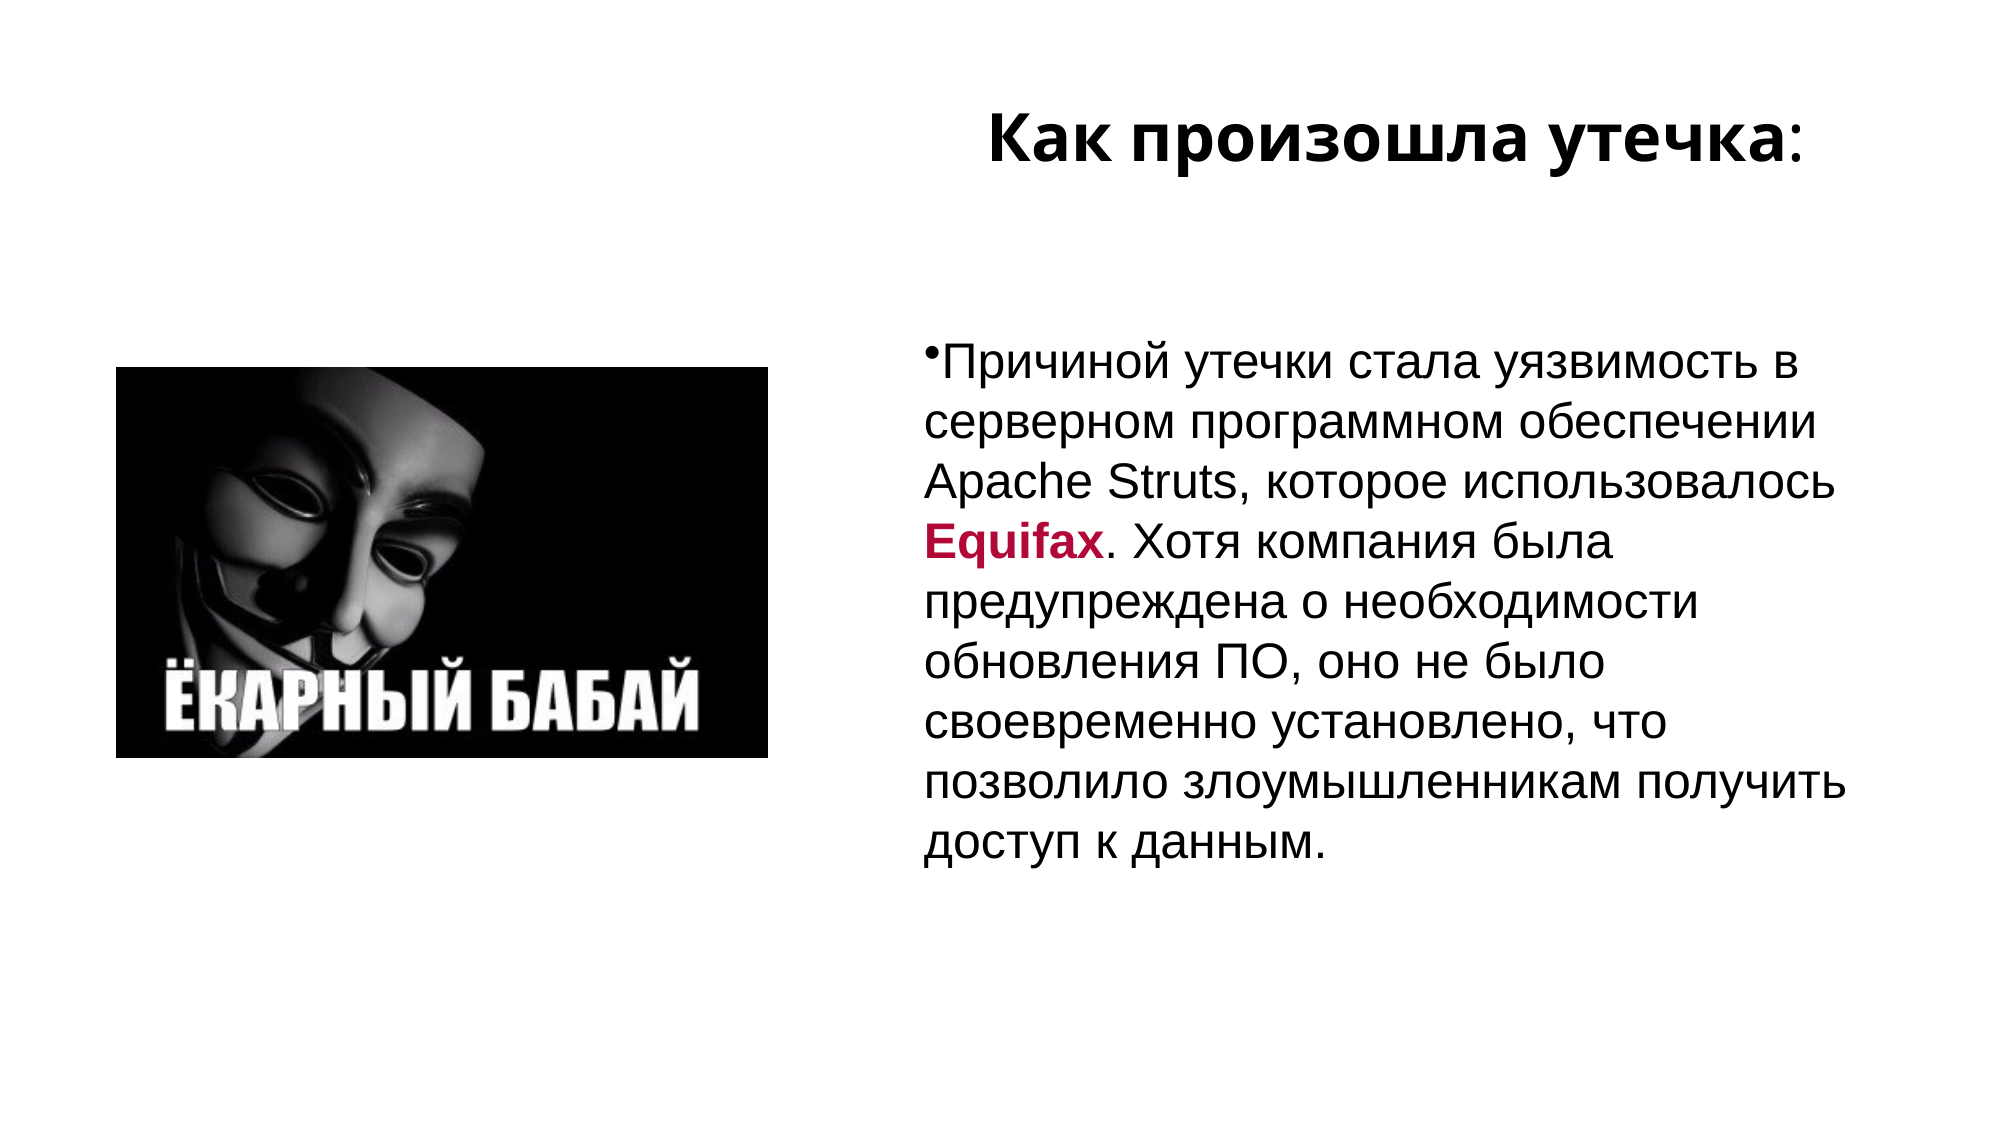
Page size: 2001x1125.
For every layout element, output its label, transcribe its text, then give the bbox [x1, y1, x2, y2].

text_box Как произошла утечка: [971, 87, 1868, 182]
text_box Причиной утечки стала уязвимость в серверном программном обеспечении Apache Struts, которое использовалось Equifax. Хотя компания была предупреждена о необходимости обновления ПО, оно не было своевременно установлено, что позволило злоумышленникам получить доступ к данным. [909, 321, 1901, 877]
picture [115, 366, 769, 759]
